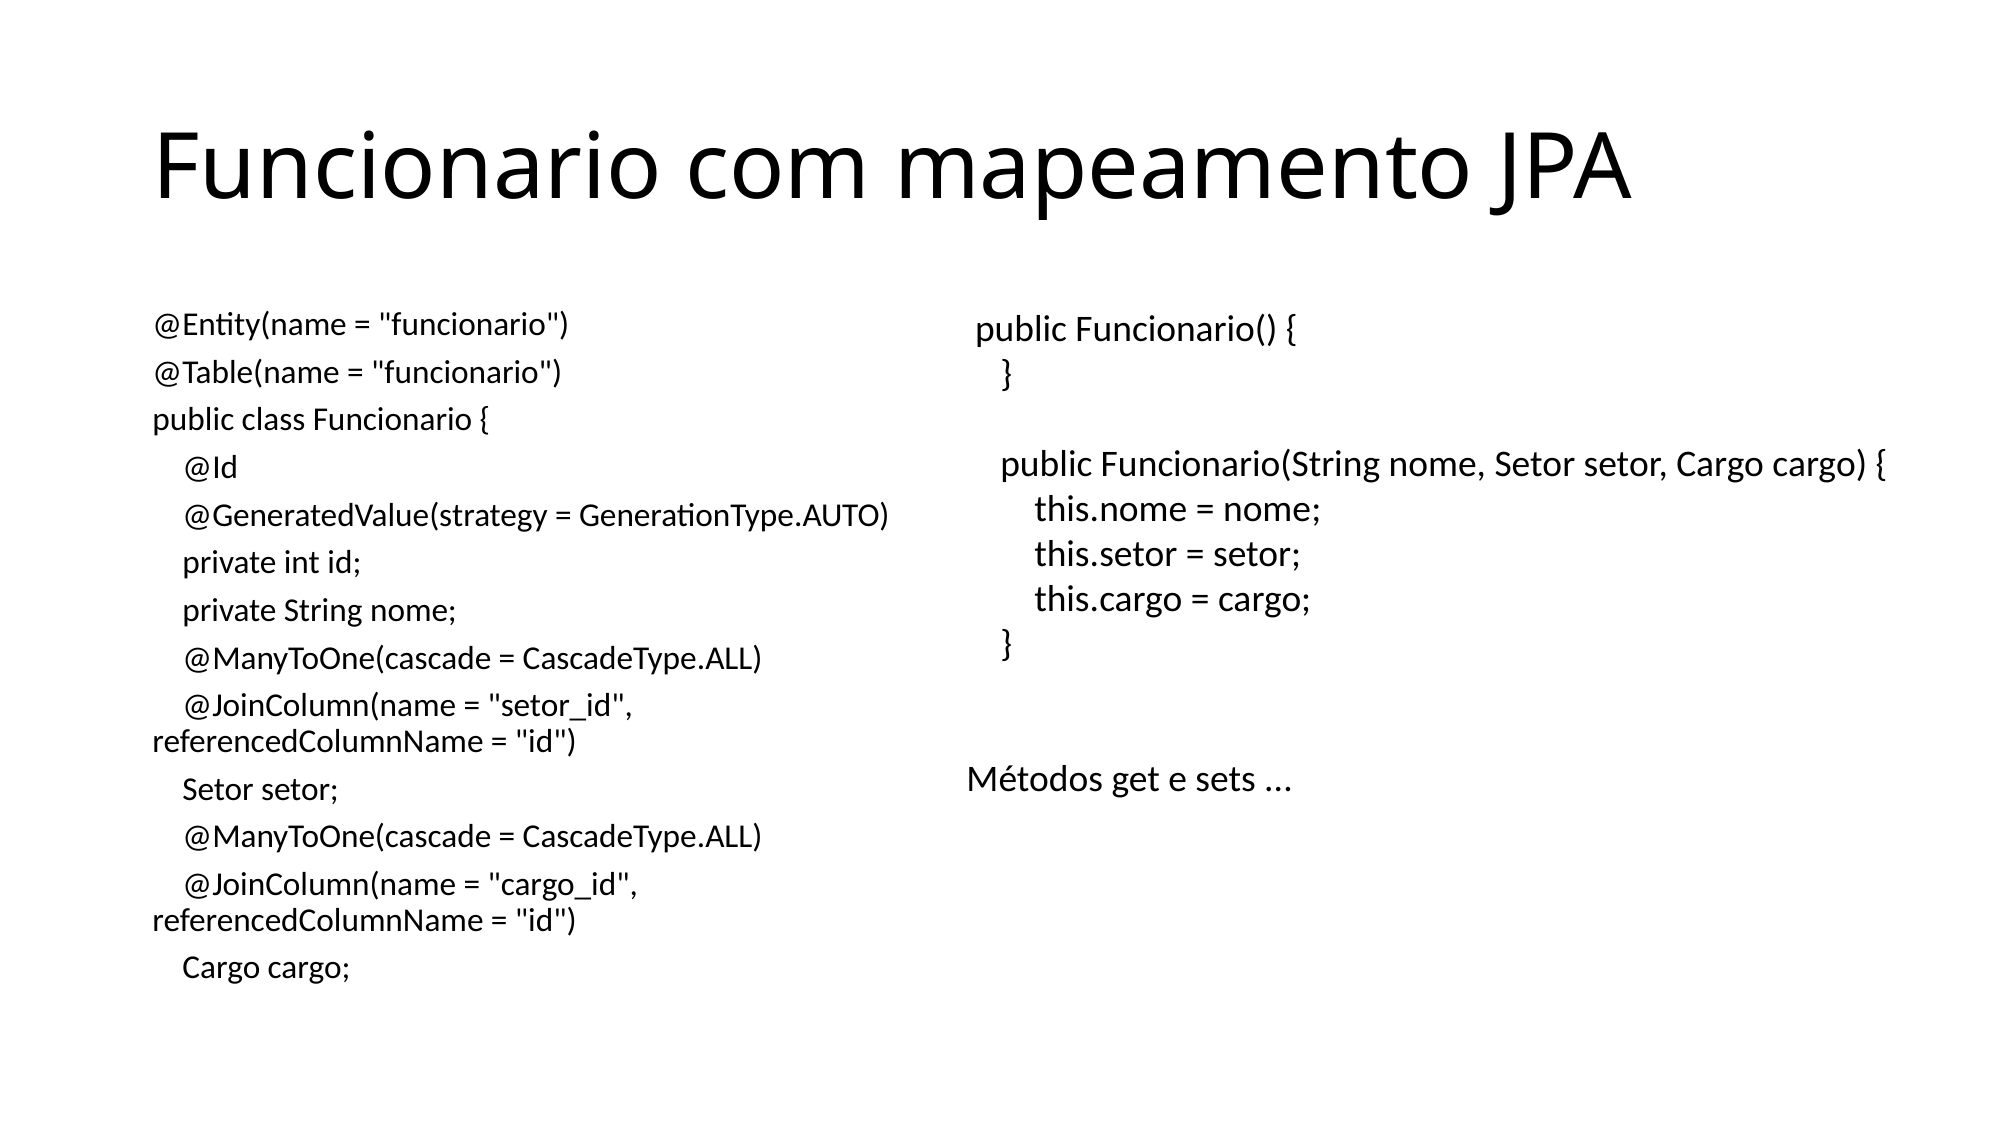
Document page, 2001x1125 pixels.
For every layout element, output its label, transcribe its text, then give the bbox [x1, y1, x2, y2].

text_box public Funcionario() { } public Funcionario(String nome, Setor setor, Cargo cargo) { this.nome = nome; this.setor = setor; this.cargo = cargo; } Métodos get e sets ... [951, 296, 1909, 807]
title Funcionario com mapeamento JPA [137, 59, 1863, 278]
list @Entity(name = "funcionario") @Table(name = "funcionario") public class Funcionario { @Id @GeneratedValue(strategy = GenerationType.AUTO) private int id; private String nome; @ManyToOne(cascade = CascadeType.ALL) @JoinColumn(name = "setor_id", referencedColumnName = "id") Setor setor; @ManyToOne(cascade = CascadeType.ALL) @JoinColumn(name = "cargo_id", referencedColumnName = "id") Cargo cargo; [137, 299, 928, 1014]
